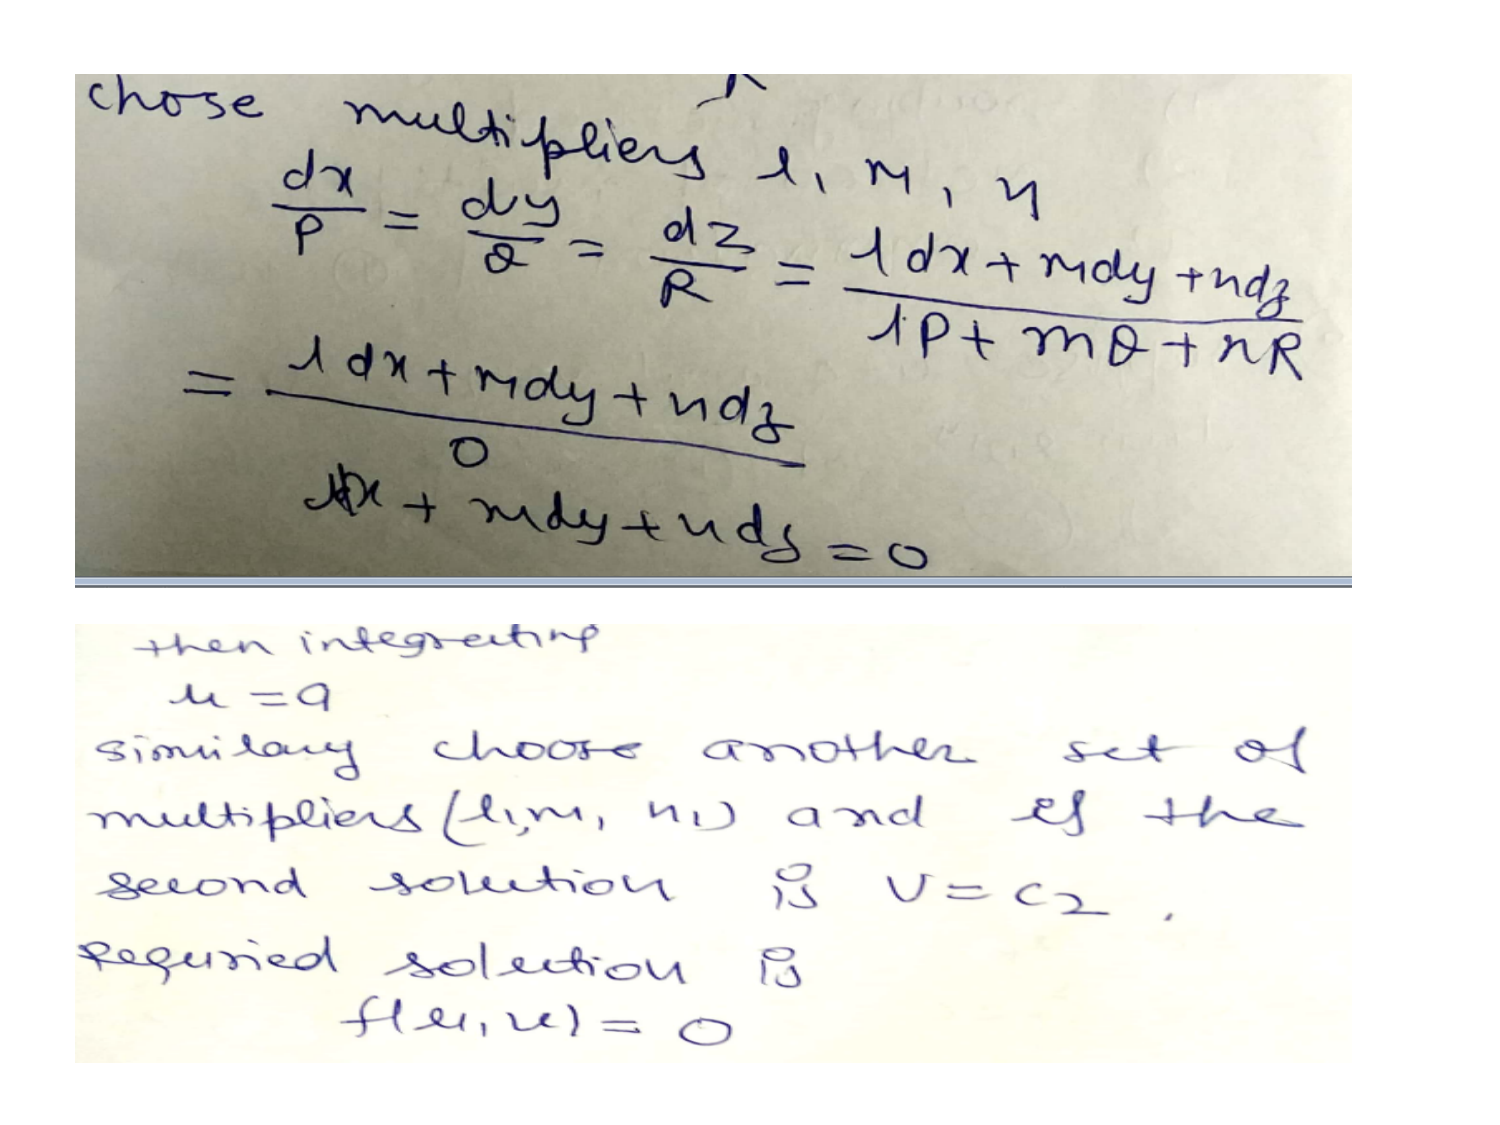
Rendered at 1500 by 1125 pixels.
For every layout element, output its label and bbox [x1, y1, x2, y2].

picture [74, 74, 1352, 588]
picture [74, 624, 1352, 1063]
